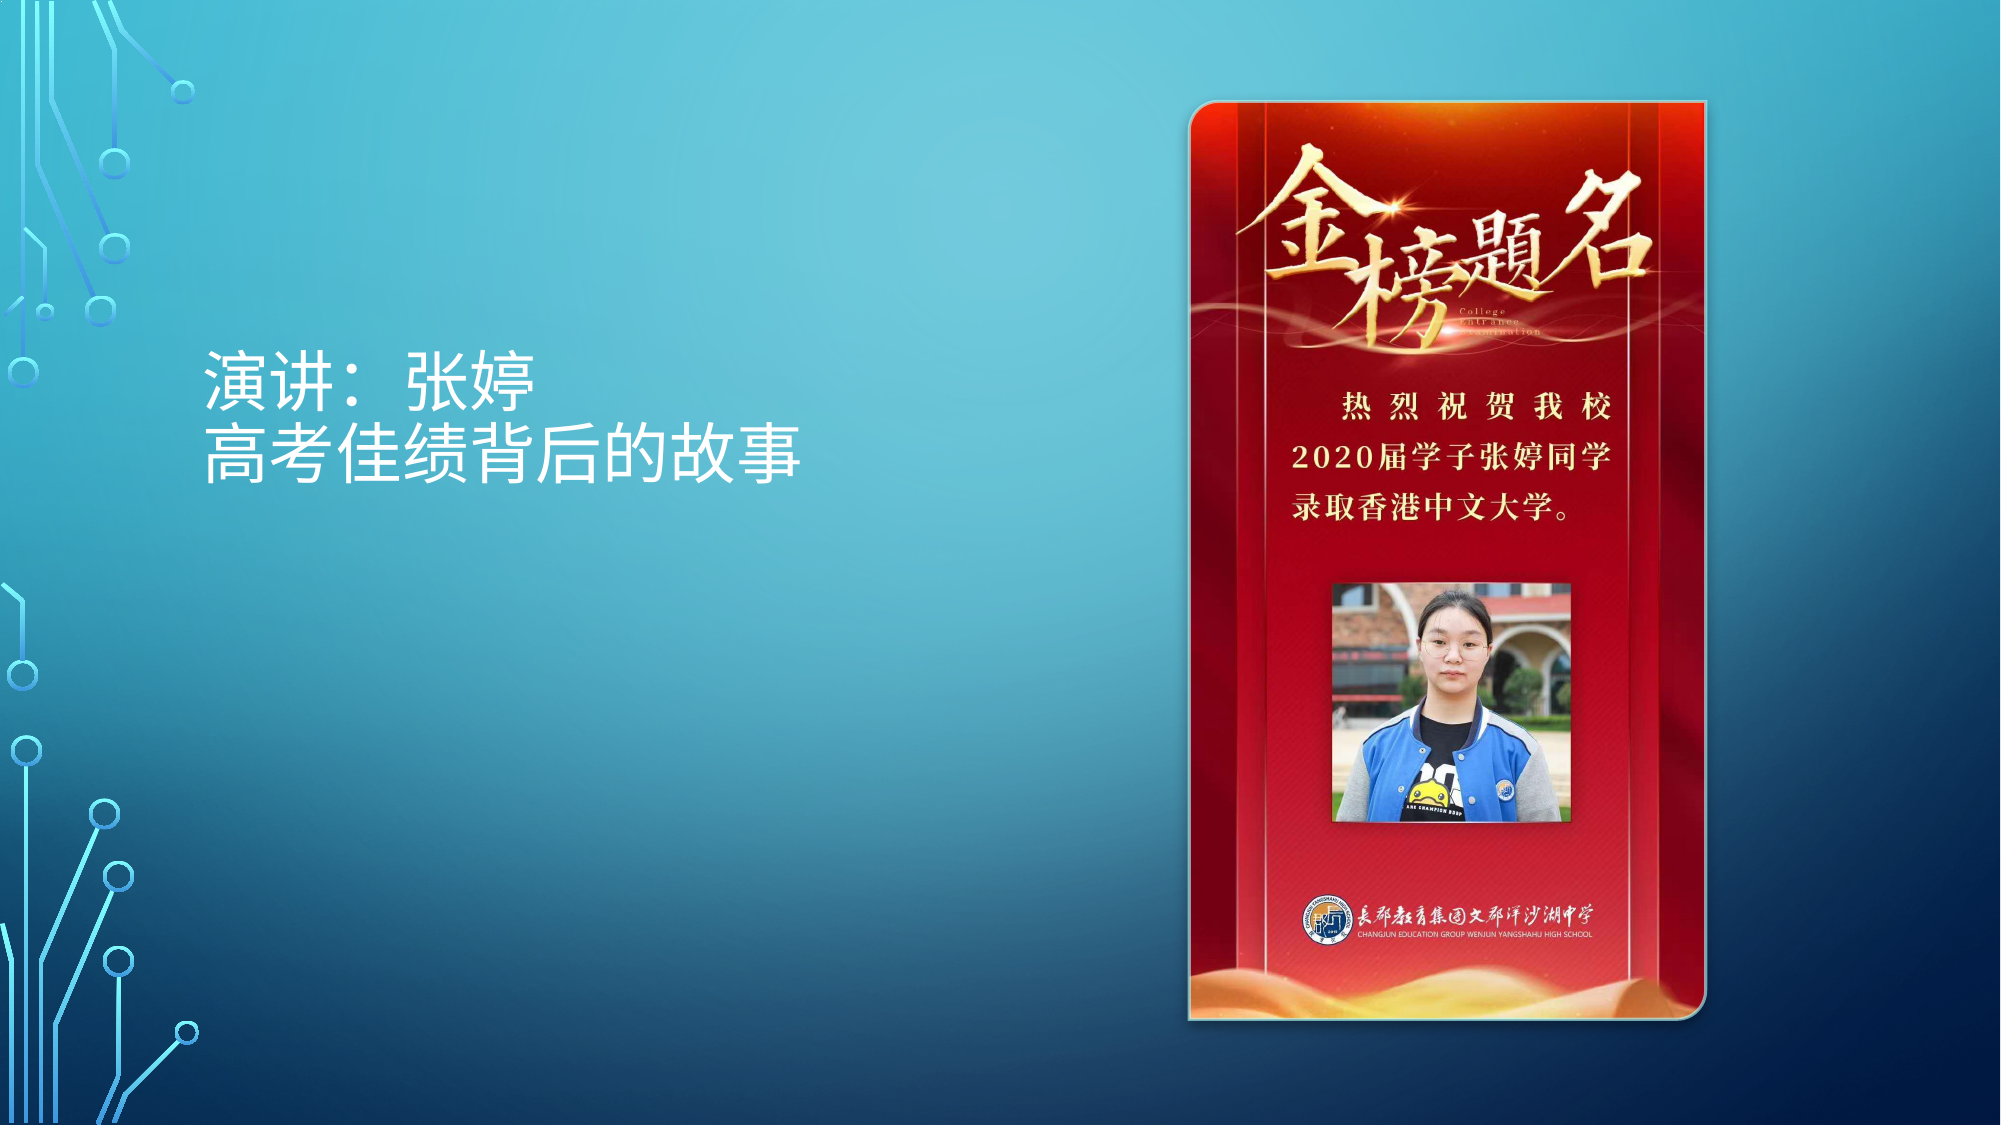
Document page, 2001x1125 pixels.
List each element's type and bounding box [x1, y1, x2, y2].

picture [201, 0, 2000, 1125]
text_box [0, 0, 201, 1125]
